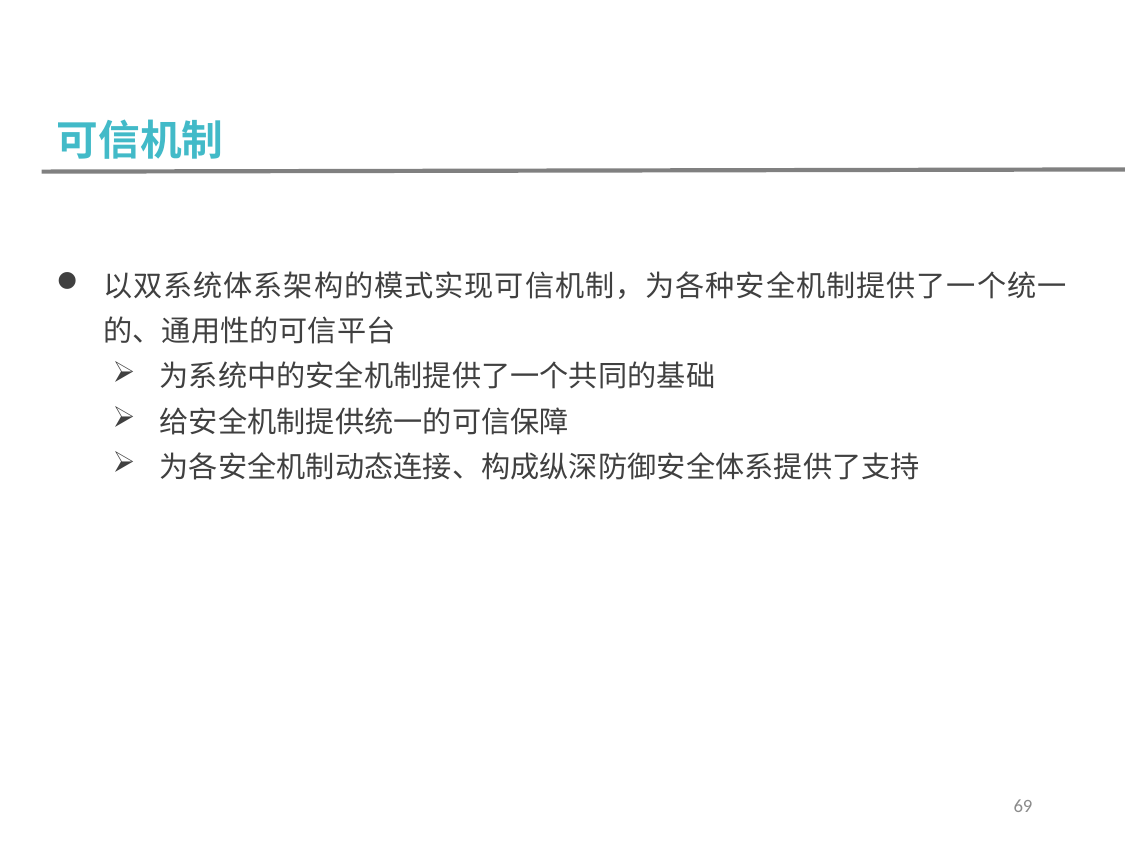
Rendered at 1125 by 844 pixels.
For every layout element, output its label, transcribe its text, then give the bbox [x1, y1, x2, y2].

slide_number 69 [794, 782, 1048, 827]
text_box 以双系统体系架构的模式实现可信机制，为各种安全机制提供了一个统一的、通用性的可信平台 为系统中的安全机制提供了一个共同的基础 给安全机制提供统一的可信保障 为各安全机制动态连接、构成纵深防御安全体系提供了支持 [41, 249, 1082, 491]
text_box 可信机制 [41, 106, 545, 169]
